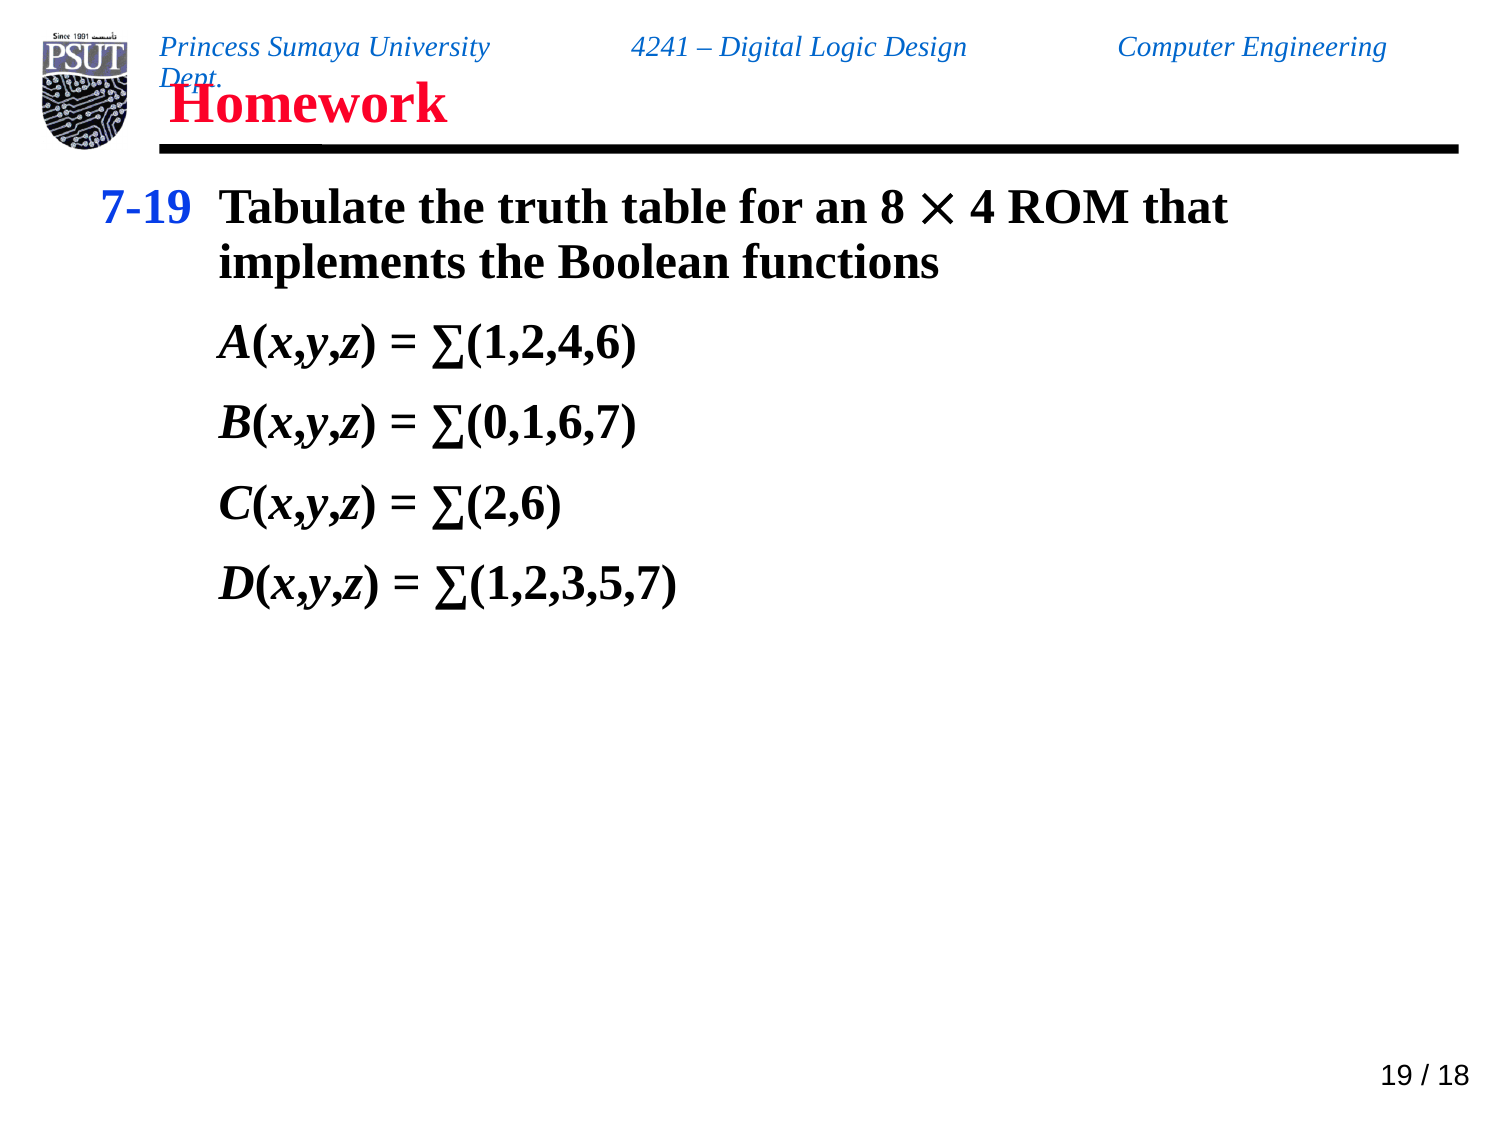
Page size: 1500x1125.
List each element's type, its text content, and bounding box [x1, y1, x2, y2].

table_header Tabulate the truth table for an 8  4 ROM that implements the Boolean functions A(x,y,z) = ∑(1,2,4,6) B(x,y,z) = ∑(0,1,6,7) C(x,y,z) = ∑(2,6) D(x,y,z) = ∑(1,2,3,5,7) [219, 179, 1459, 610]
title Homework [158, 69, 1460, 140]
picture [41, 30, 128, 150]
table_header 7-19 [100, 179, 219, 610]
slide_number 18 / 18 [1288, 1051, 1486, 1099]
